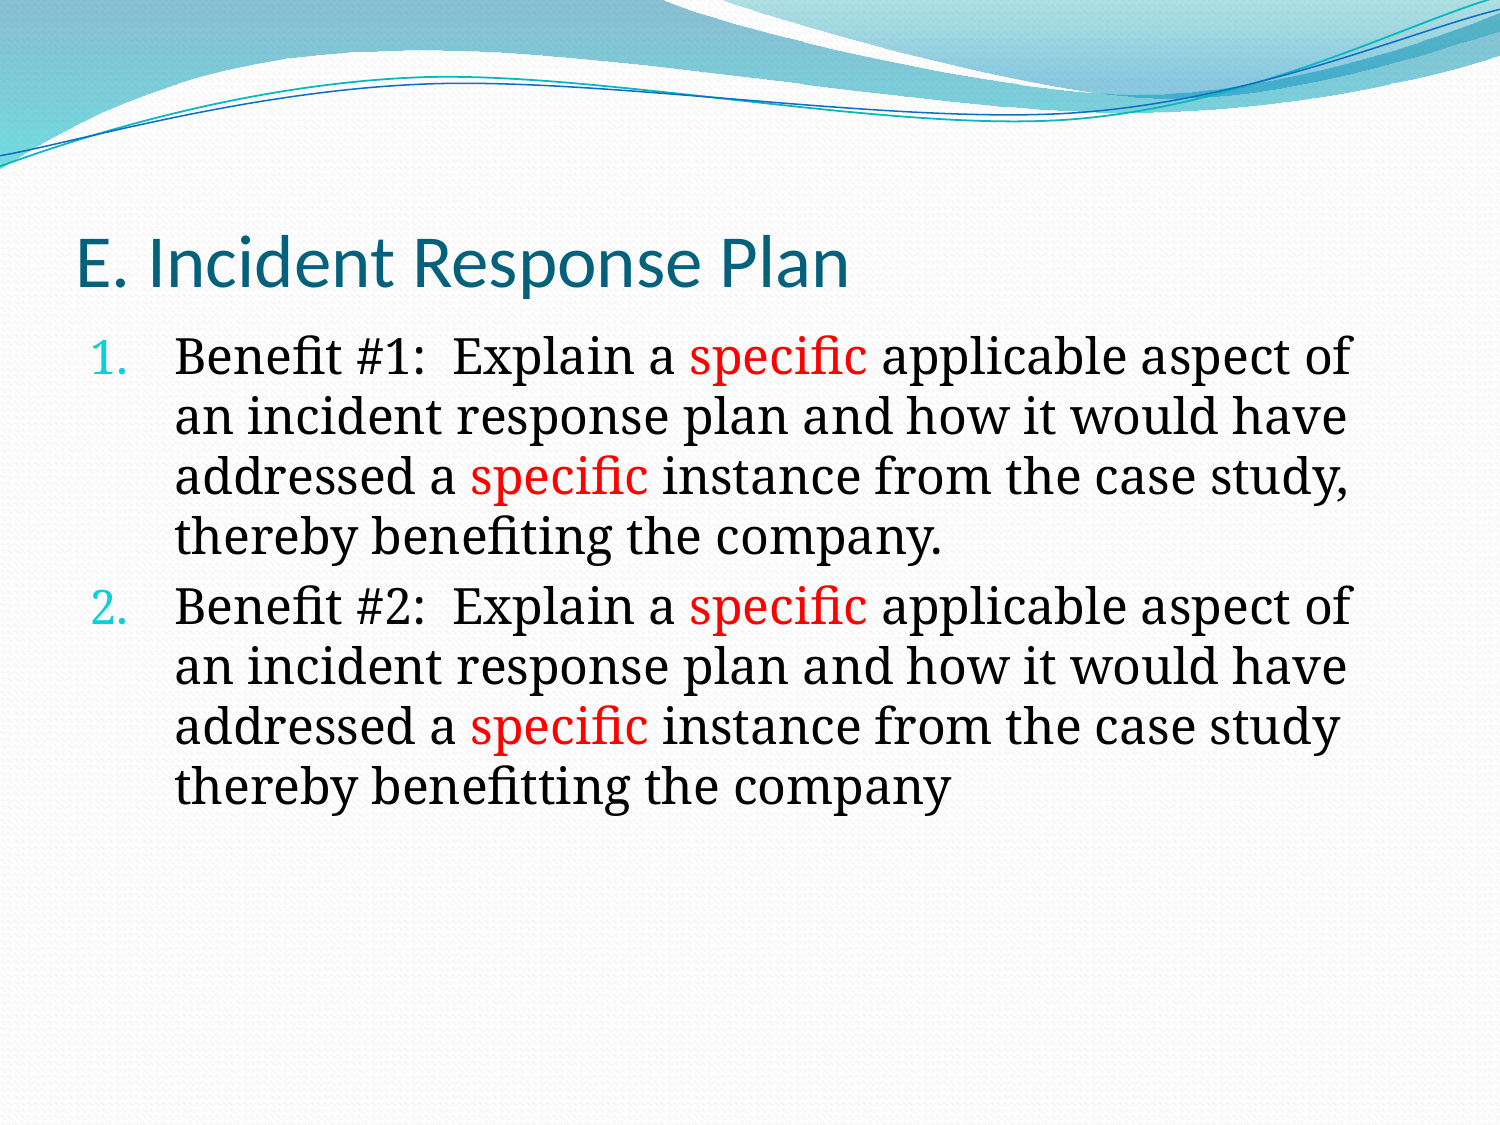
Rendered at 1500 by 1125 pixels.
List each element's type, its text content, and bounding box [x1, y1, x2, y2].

title E. Incident Response Plan [75, 115, 1425, 303]
list Benefit #1: Explain a specific applicable aspect of an incident response plan and how it would have addressed a specific instance from the case study, thereby benefiting the company. Benefit #2: Explain a specific applicable aspect of an incident response plan and how it would have addressed a specific instance from the case study thereby benefitting the company [75, 317, 1425, 1038]
